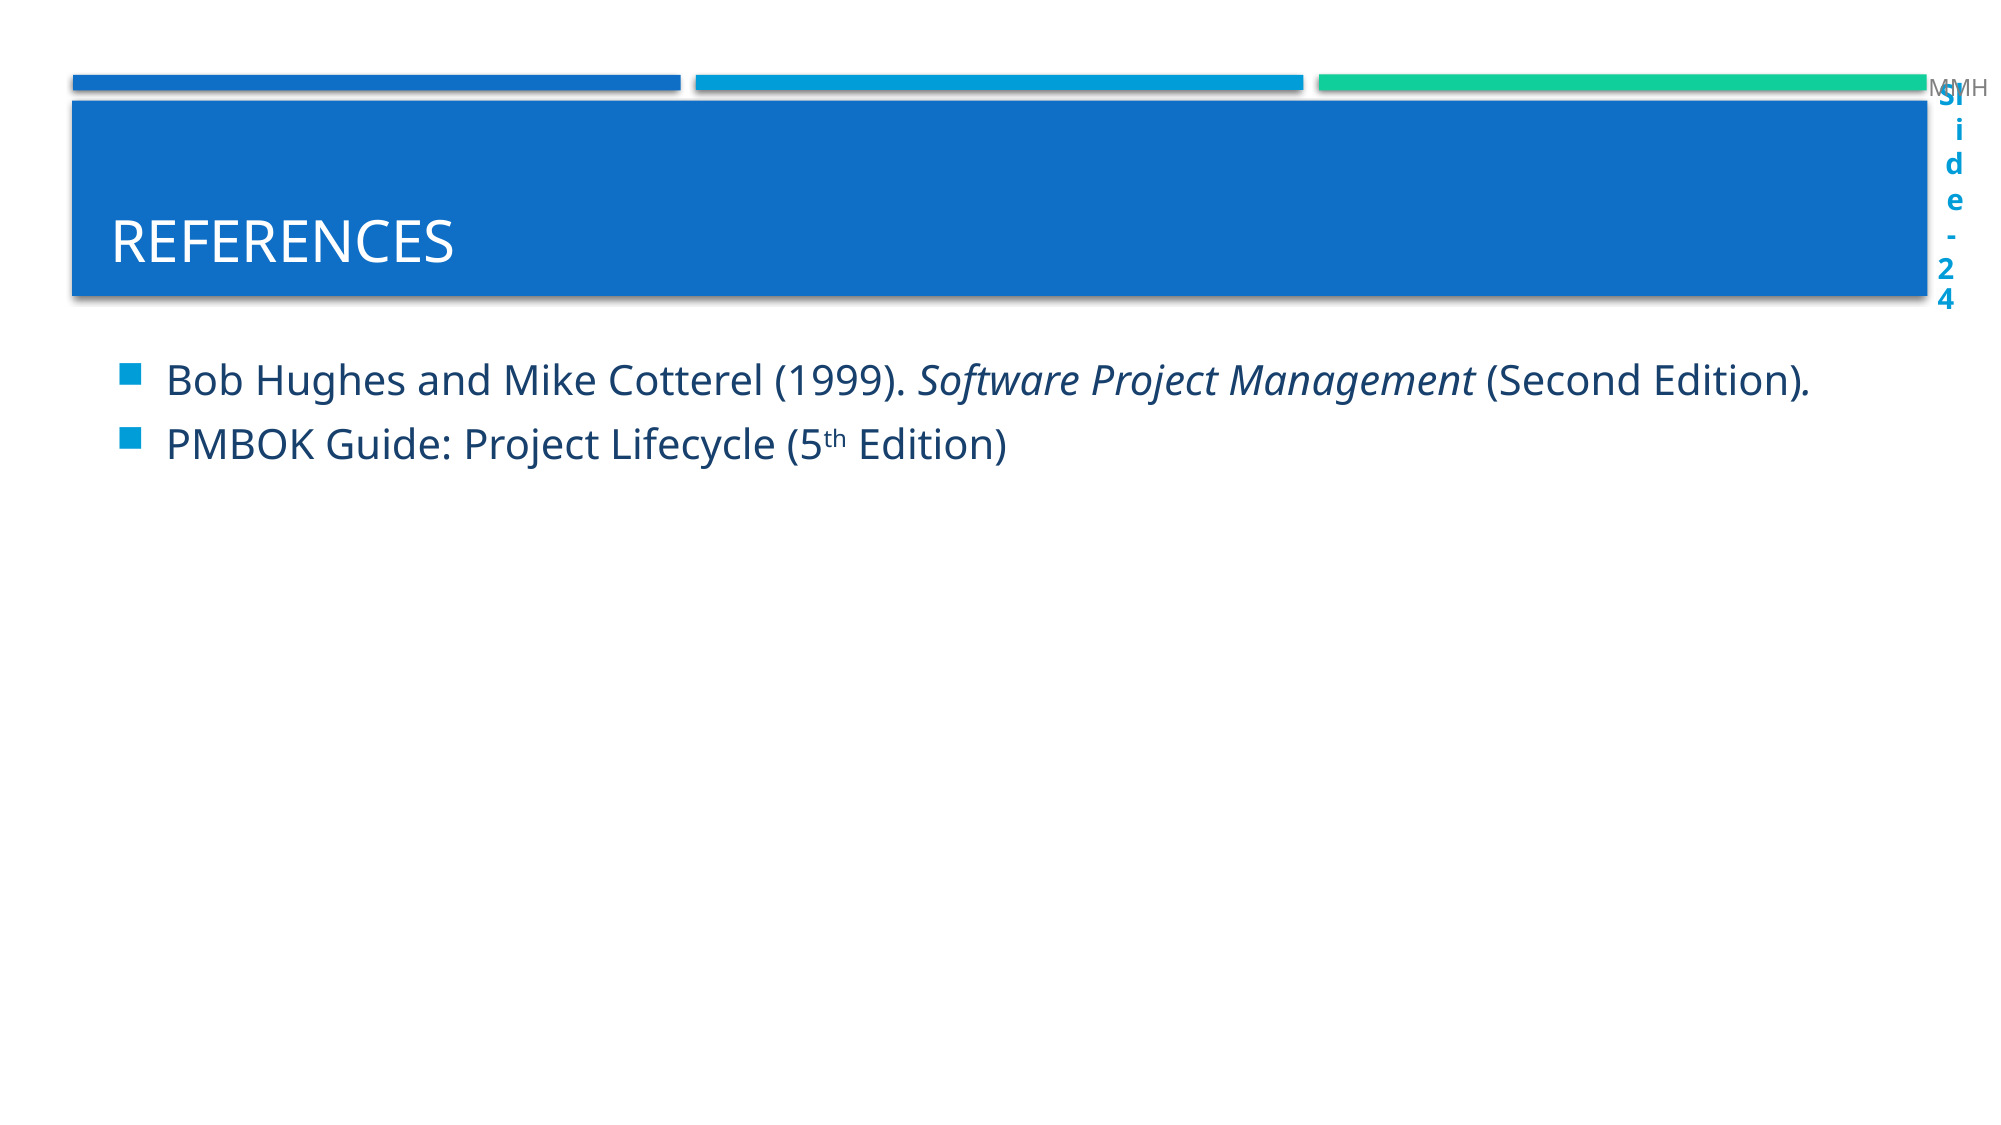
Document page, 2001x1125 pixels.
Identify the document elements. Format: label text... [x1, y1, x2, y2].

title references [95, 115, 1905, 282]
slide_number Slide - 24 [1930, 110, 1972, 303]
text_box MMH [1900, 64, 2000, 110]
list Bob Hughes and Mike Cotterel (1999). Software Project Management (Second Edition). PMBOK Guide: Project Lifecycle (5th Edition) [100, 323, 1910, 569]
